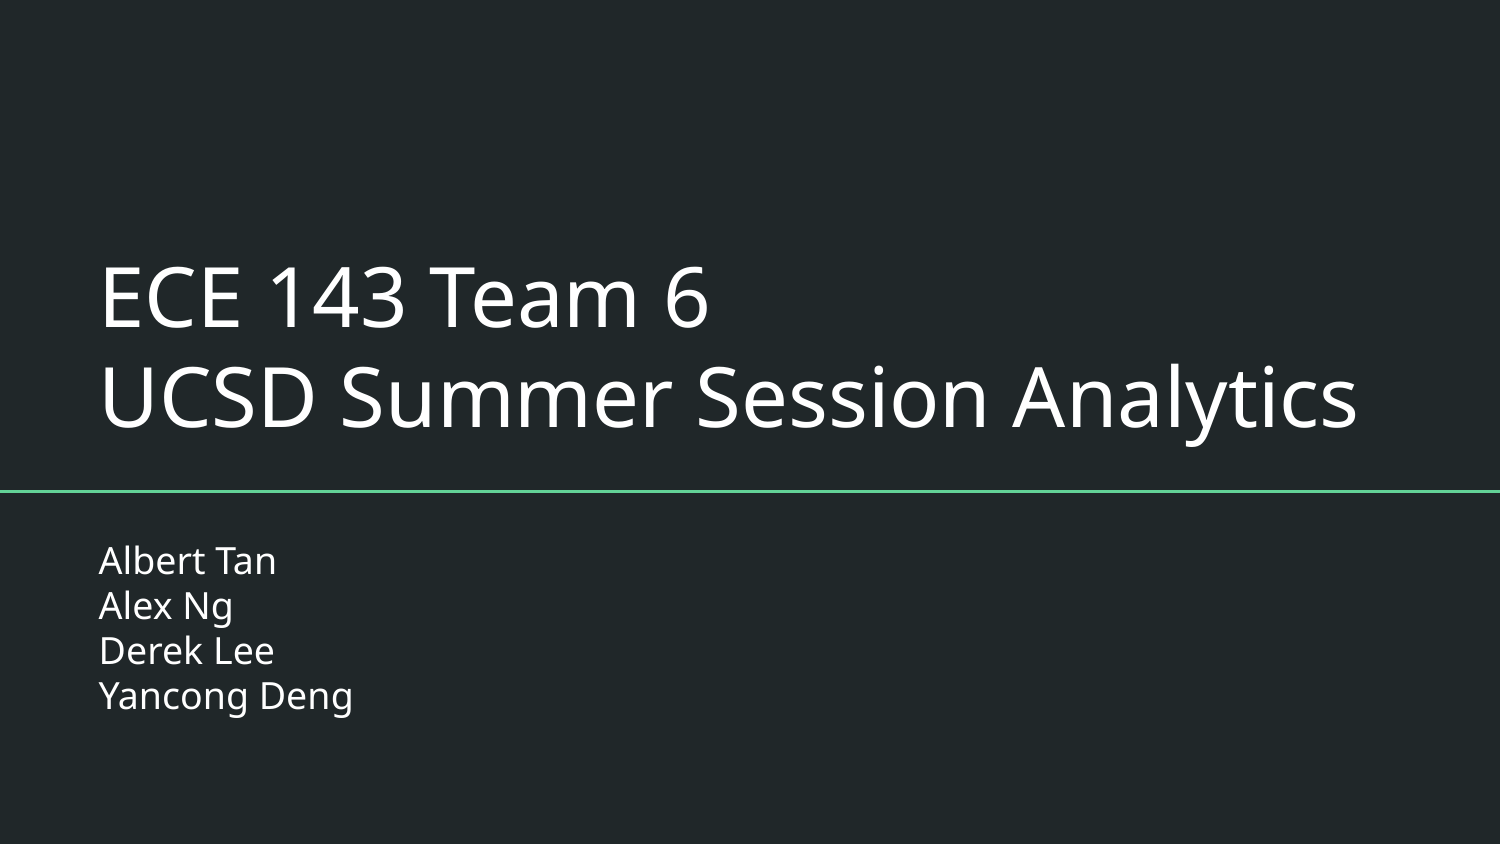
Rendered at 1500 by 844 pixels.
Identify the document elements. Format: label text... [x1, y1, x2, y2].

subtitle Albert Tan Alex Ng Derek Lee Yancong Deng [83, 522, 1417, 626]
title ECE 143 Team 6 UCSD Summer Session Analytics [83, 122, 1500, 459]
